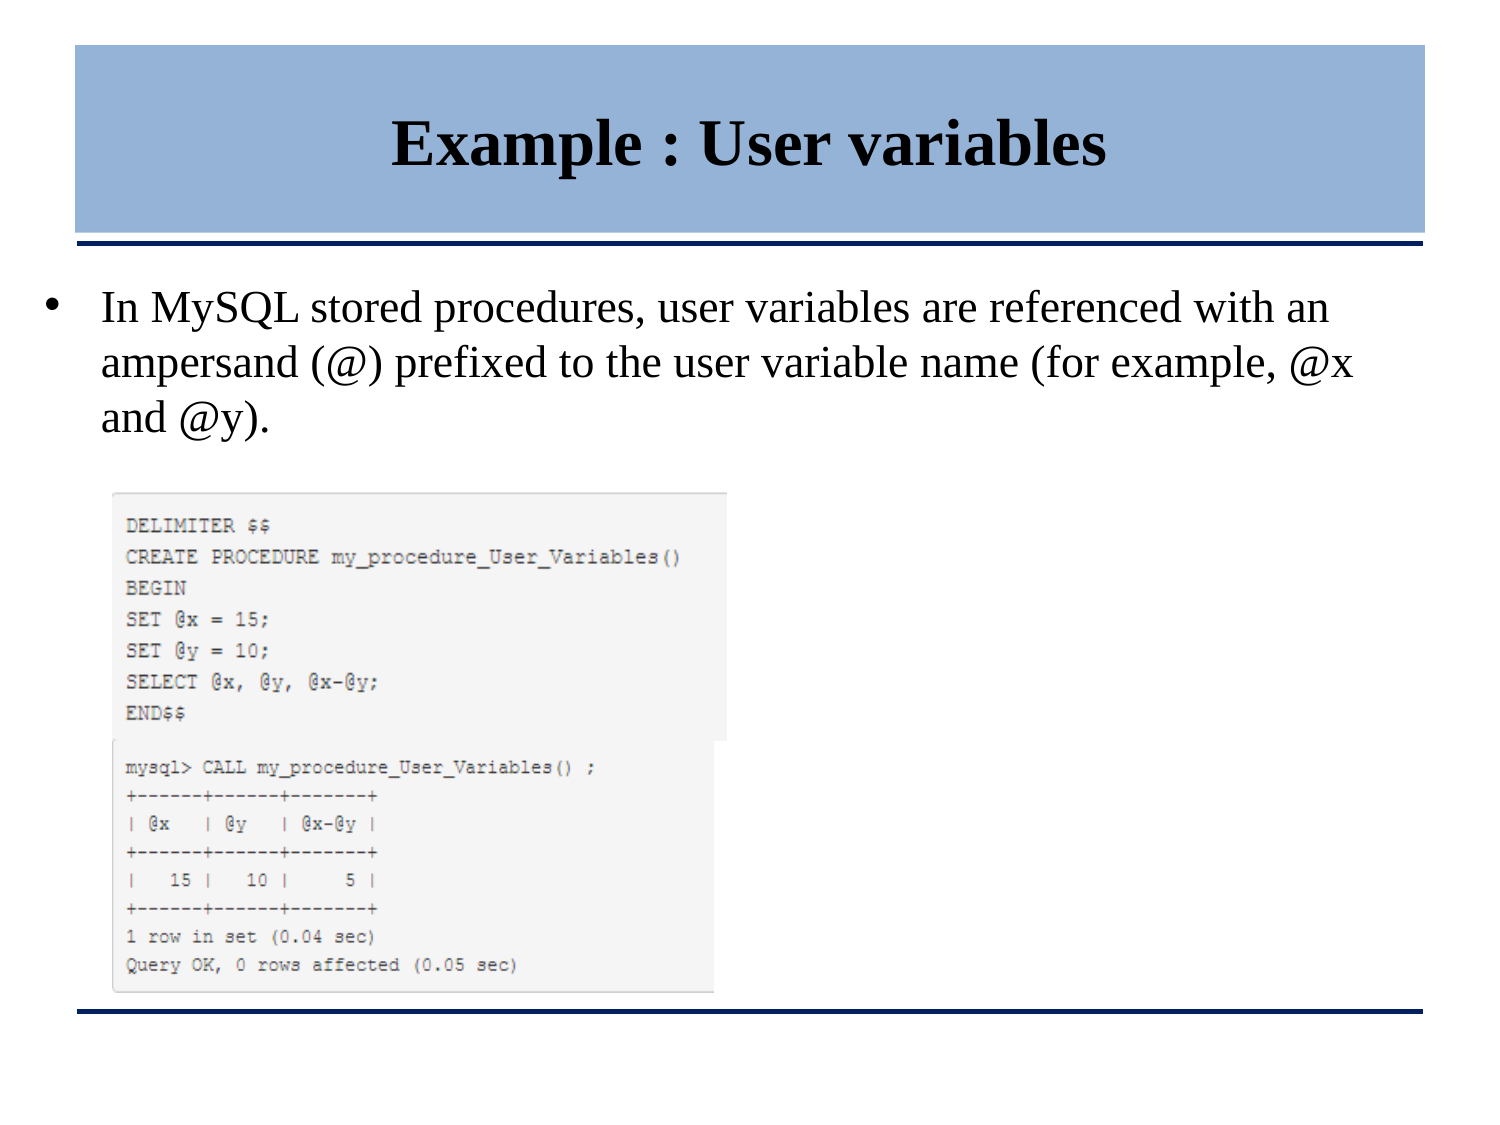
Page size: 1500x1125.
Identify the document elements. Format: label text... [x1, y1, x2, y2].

picture [111, 491, 727, 993]
list In MySQL stored procedures, user variables are referenced with an ampersand (@) prefixed to the user variable name (for example, @x and @y). [29, 268, 1425, 457]
title Example : User variables [75, 45, 1425, 233]
